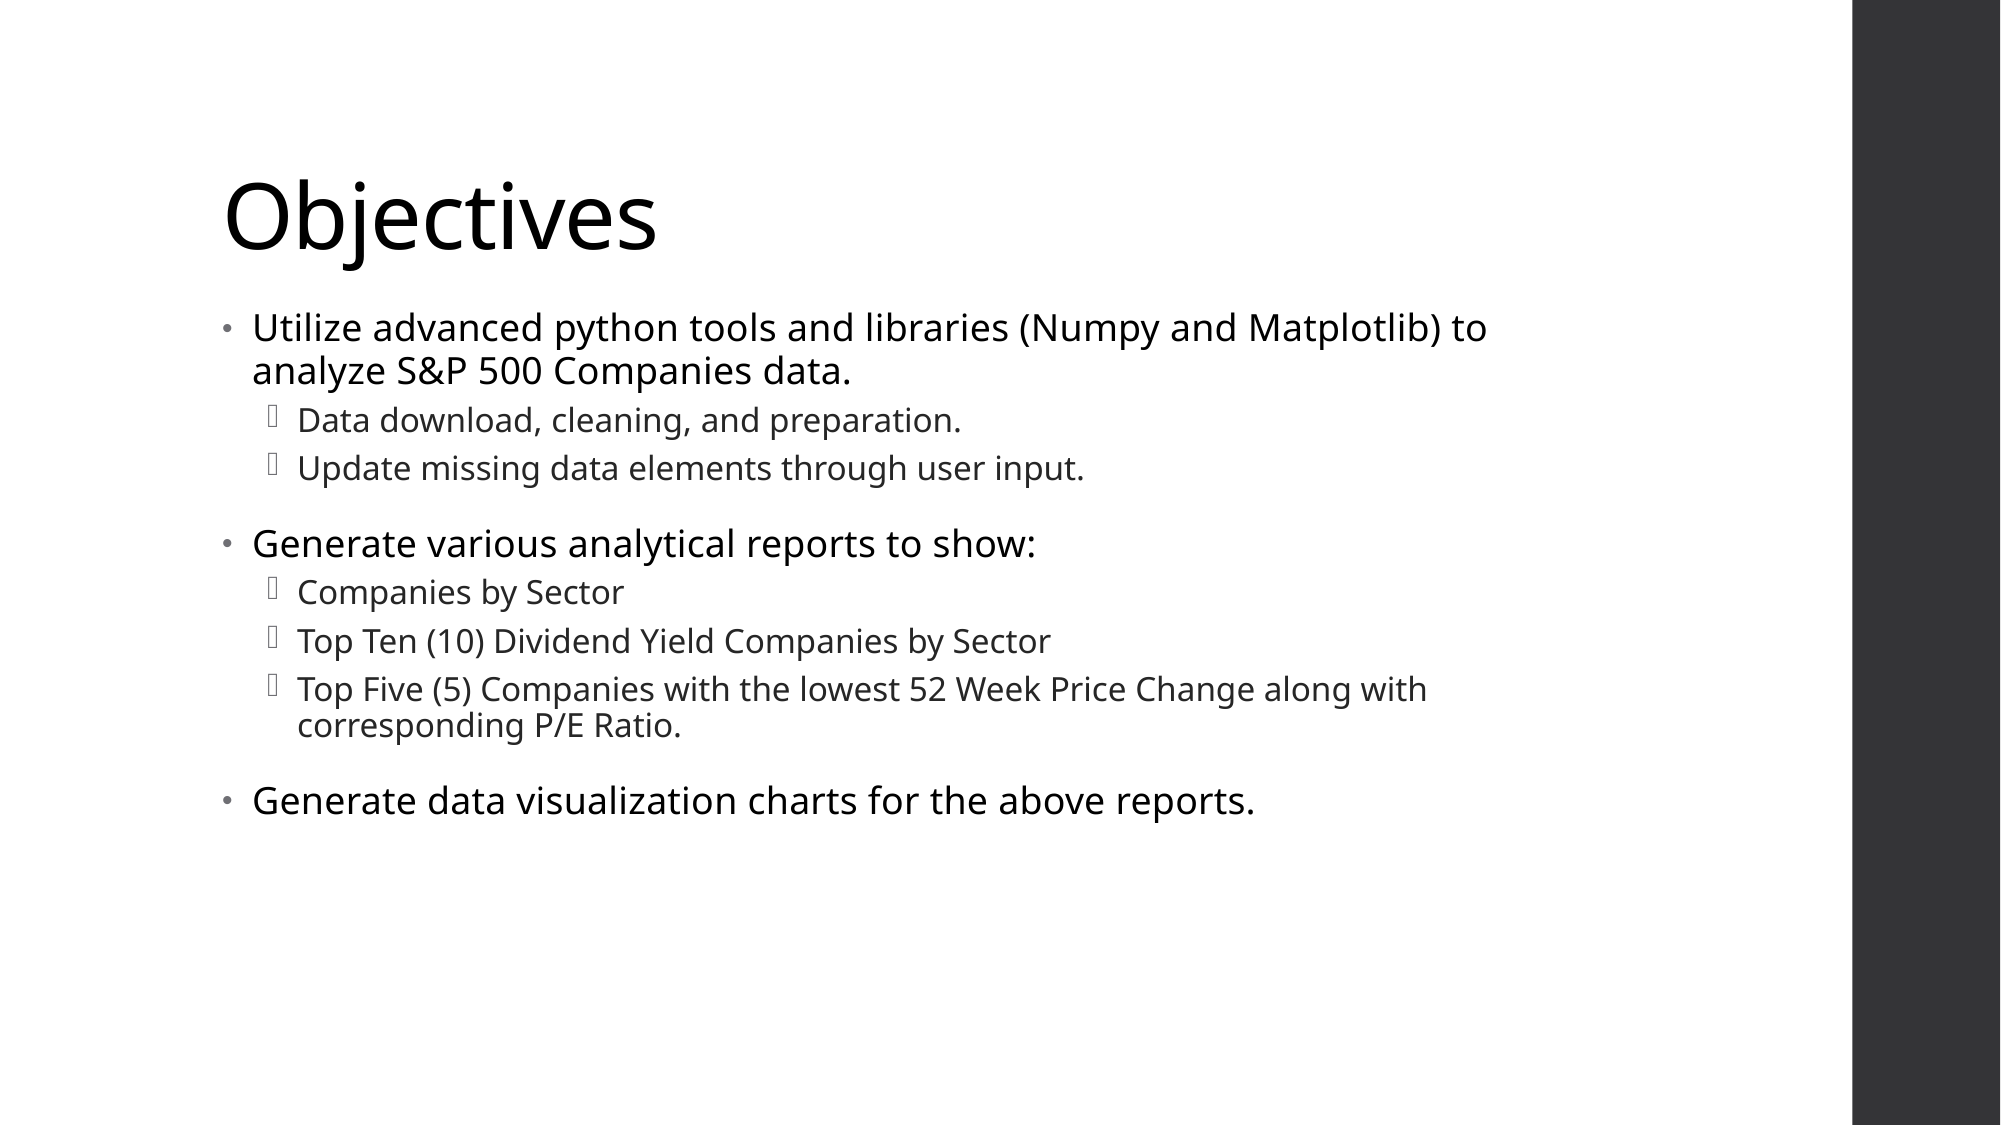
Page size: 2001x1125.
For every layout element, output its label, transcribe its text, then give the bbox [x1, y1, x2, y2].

title Objectives [206, 60, 1797, 278]
list Utilize advanced python tools and libraries (Numpy and Matplotlib) to analyze S&P 500 Companies data. Data download, cleaning, and preparation. Update missing data elements through user input. Generate various analytical reports to show: Companies by Sector Top Ten (10) Dividend Yield Companies by Sector Top Five (5) Companies with the lowest 52 Week Price Change along with corresponding P/E Ratio. Generate data visualization charts for the above reports. [206, 299, 1617, 1014]
